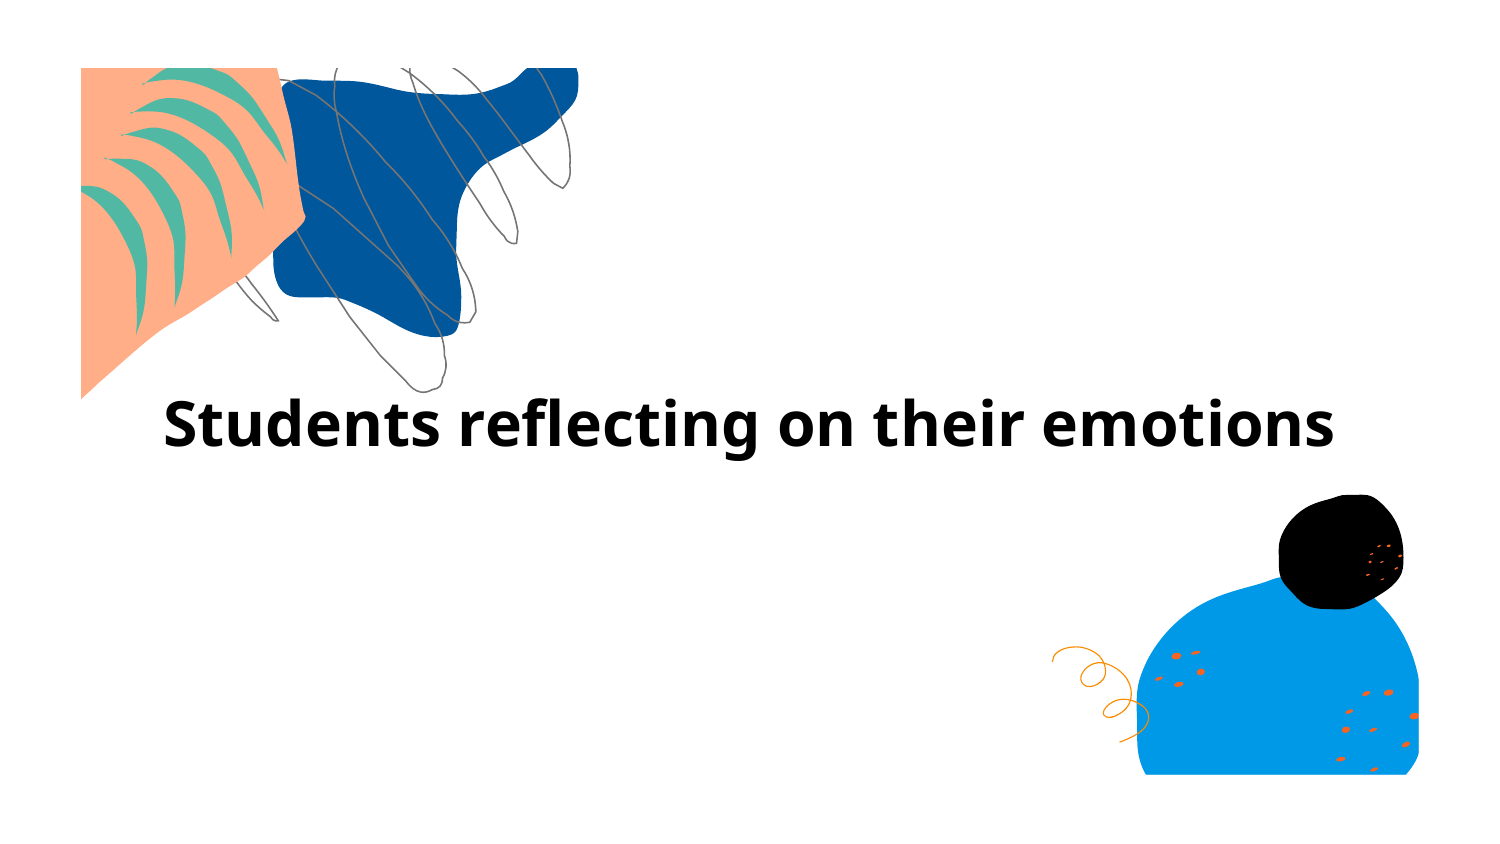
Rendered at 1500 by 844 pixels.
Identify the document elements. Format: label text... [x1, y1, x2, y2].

title Students reflecting on their emotions [119, 331, 1381, 513]
